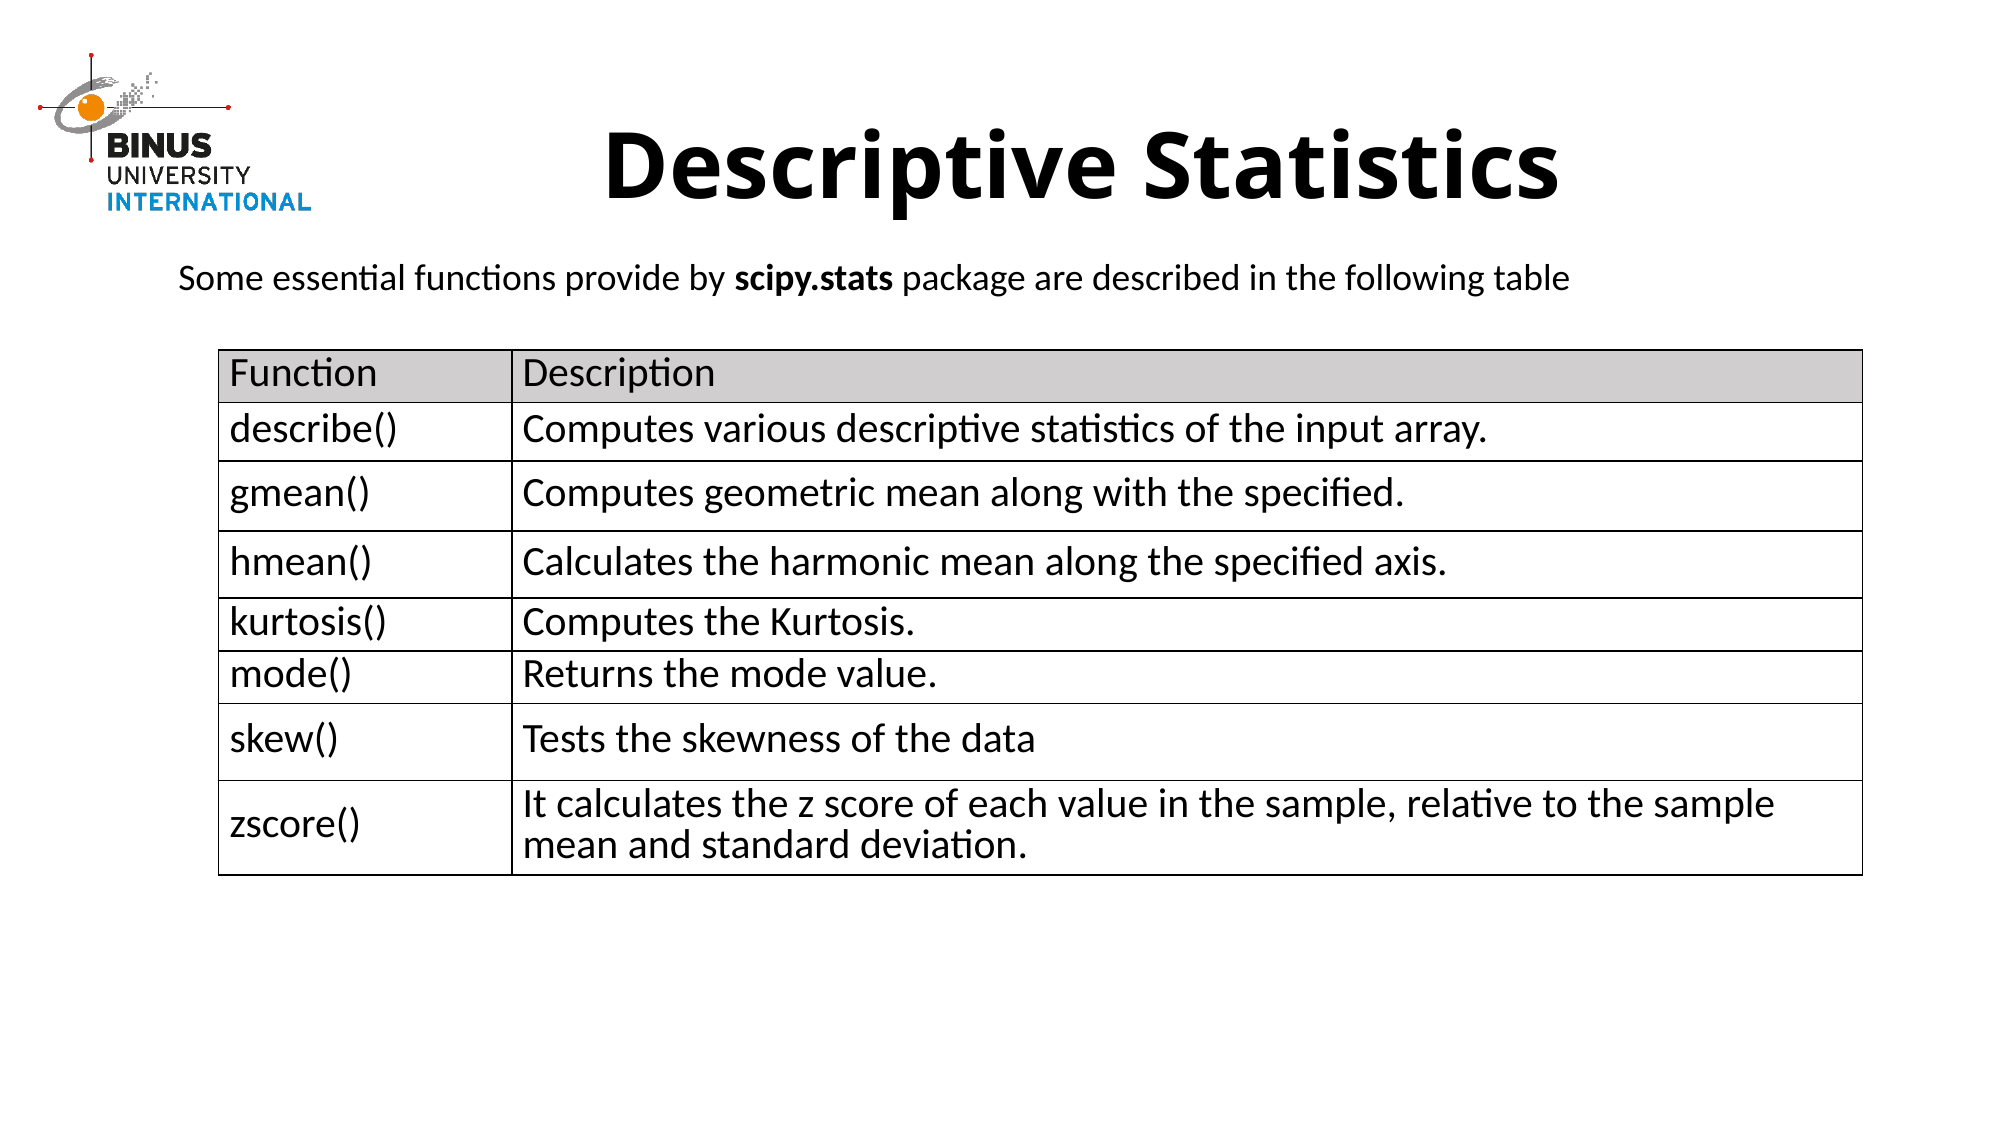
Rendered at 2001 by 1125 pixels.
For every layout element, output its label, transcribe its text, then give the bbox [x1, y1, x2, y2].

table_cell kurtosis() [219, 599, 511, 650]
picture [0, 0, 348, 269]
table_cell zscore() [219, 781, 511, 874]
table_cell Computes various descriptive statistics of the input array. [513, 403, 1862, 460]
table_cell It calculates the z score of each value in the sample, relative to the sample mean and standard deviation. [513, 781, 1862, 874]
table_cell gmean() [219, 462, 511, 530]
table_cell Tests the skewness of the data [513, 704, 1862, 780]
title Descriptive Statistics [301, 59, 1863, 246]
table_cell mode() [219, 652, 511, 703]
table_header Function [219, 351, 511, 402]
table_cell Calculates the harmonic mean along the specified axis. [513, 532, 1862, 597]
table_cell describe() [219, 403, 511, 460]
table_cell hmean() [219, 532, 511, 597]
table_header Description [513, 351, 1862, 402]
text_box Some essential functions provide by scipy.stats package are described in the following table [163, 246, 1889, 306]
table_cell Computes the Kurtosis. [513, 599, 1862, 650]
table_cell Computes geometric mean along with the specified. [513, 462, 1862, 530]
table_cell skew() [219, 704, 511, 780]
table_cell Returns the mode value. [513, 652, 1862, 703]
